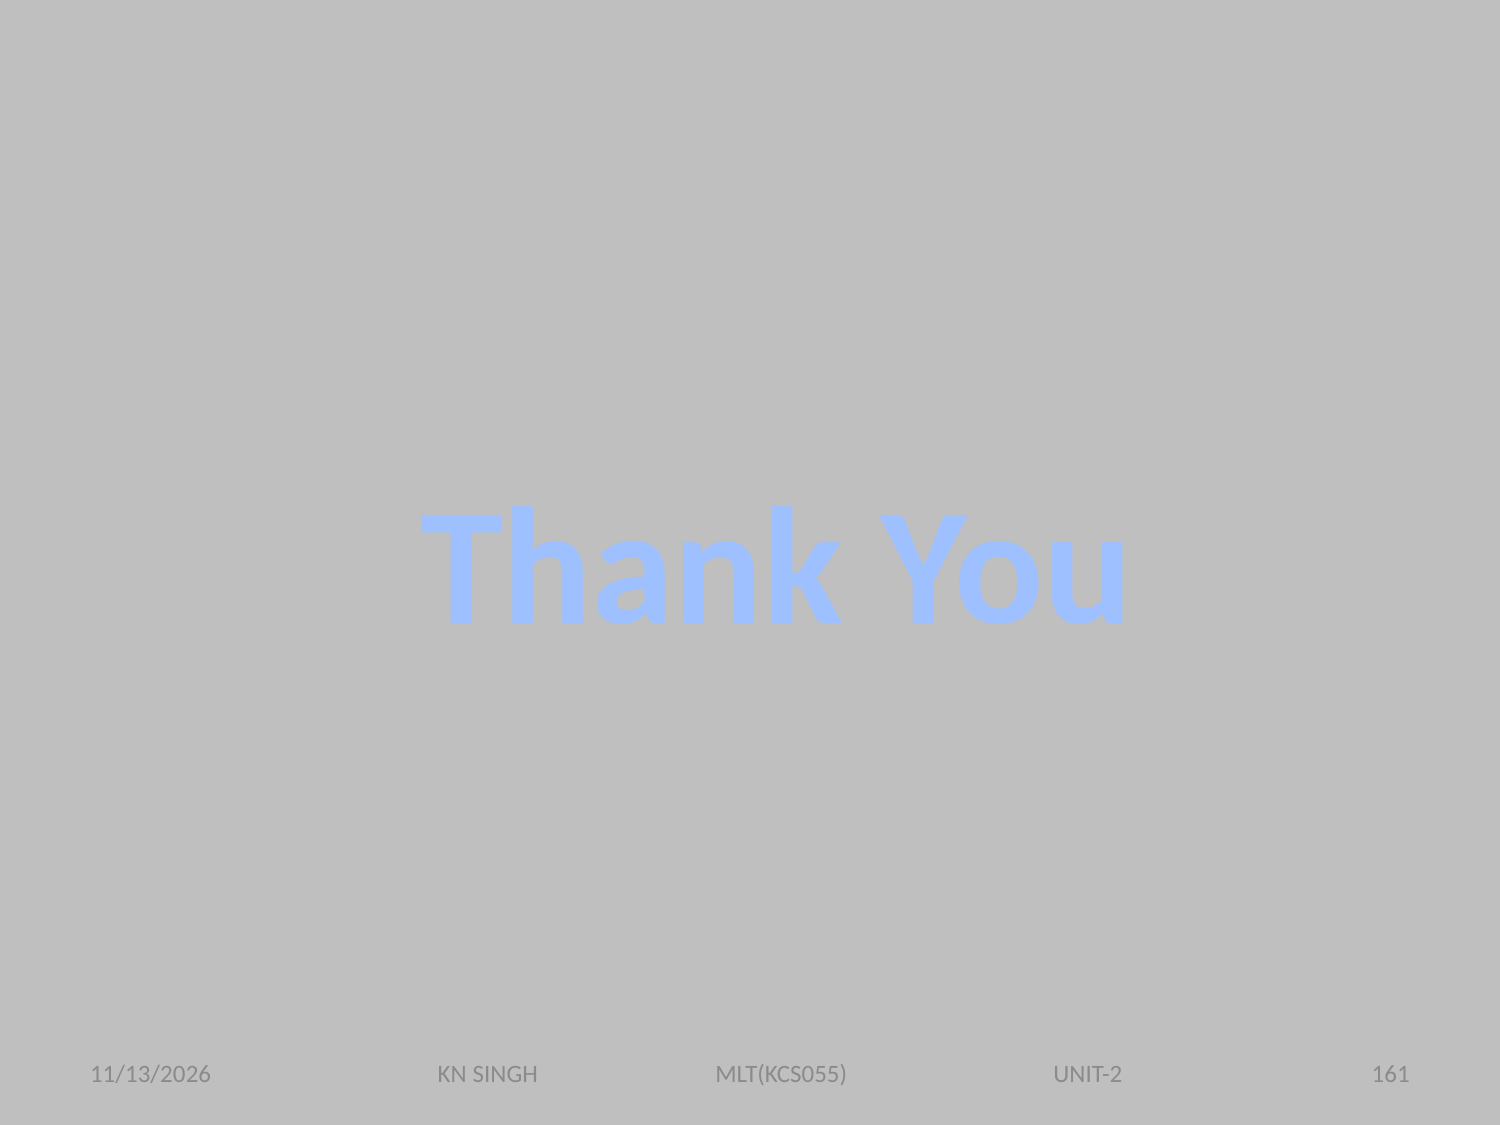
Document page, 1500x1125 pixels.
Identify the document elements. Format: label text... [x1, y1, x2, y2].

footer KN SINGH MLT(KCS055) UNIT-2 [362, 1042, 1074, 1103]
slide_number 161 [1074, 1042, 1425, 1103]
list Thank You [75, 149, 1425, 1005]
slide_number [75, 1042, 362, 1103]
